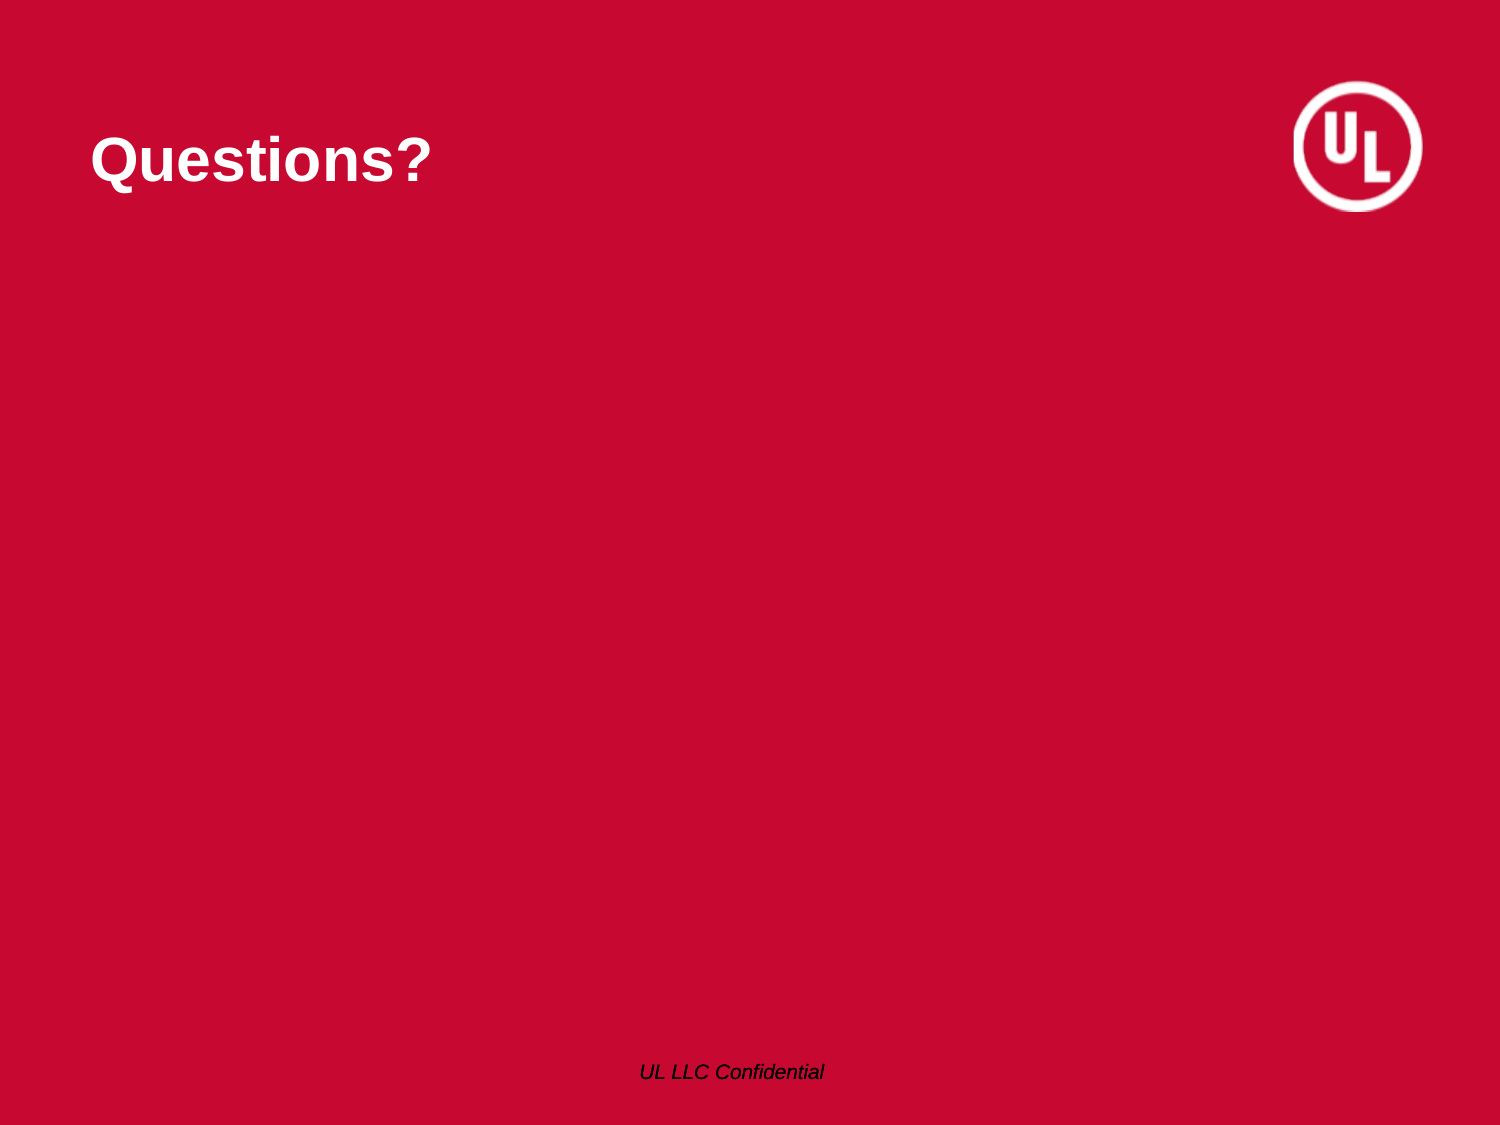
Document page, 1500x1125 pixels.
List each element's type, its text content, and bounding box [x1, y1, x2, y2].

title Questions? [75, 111, 975, 374]
picture [1292, 79, 1425, 212]
